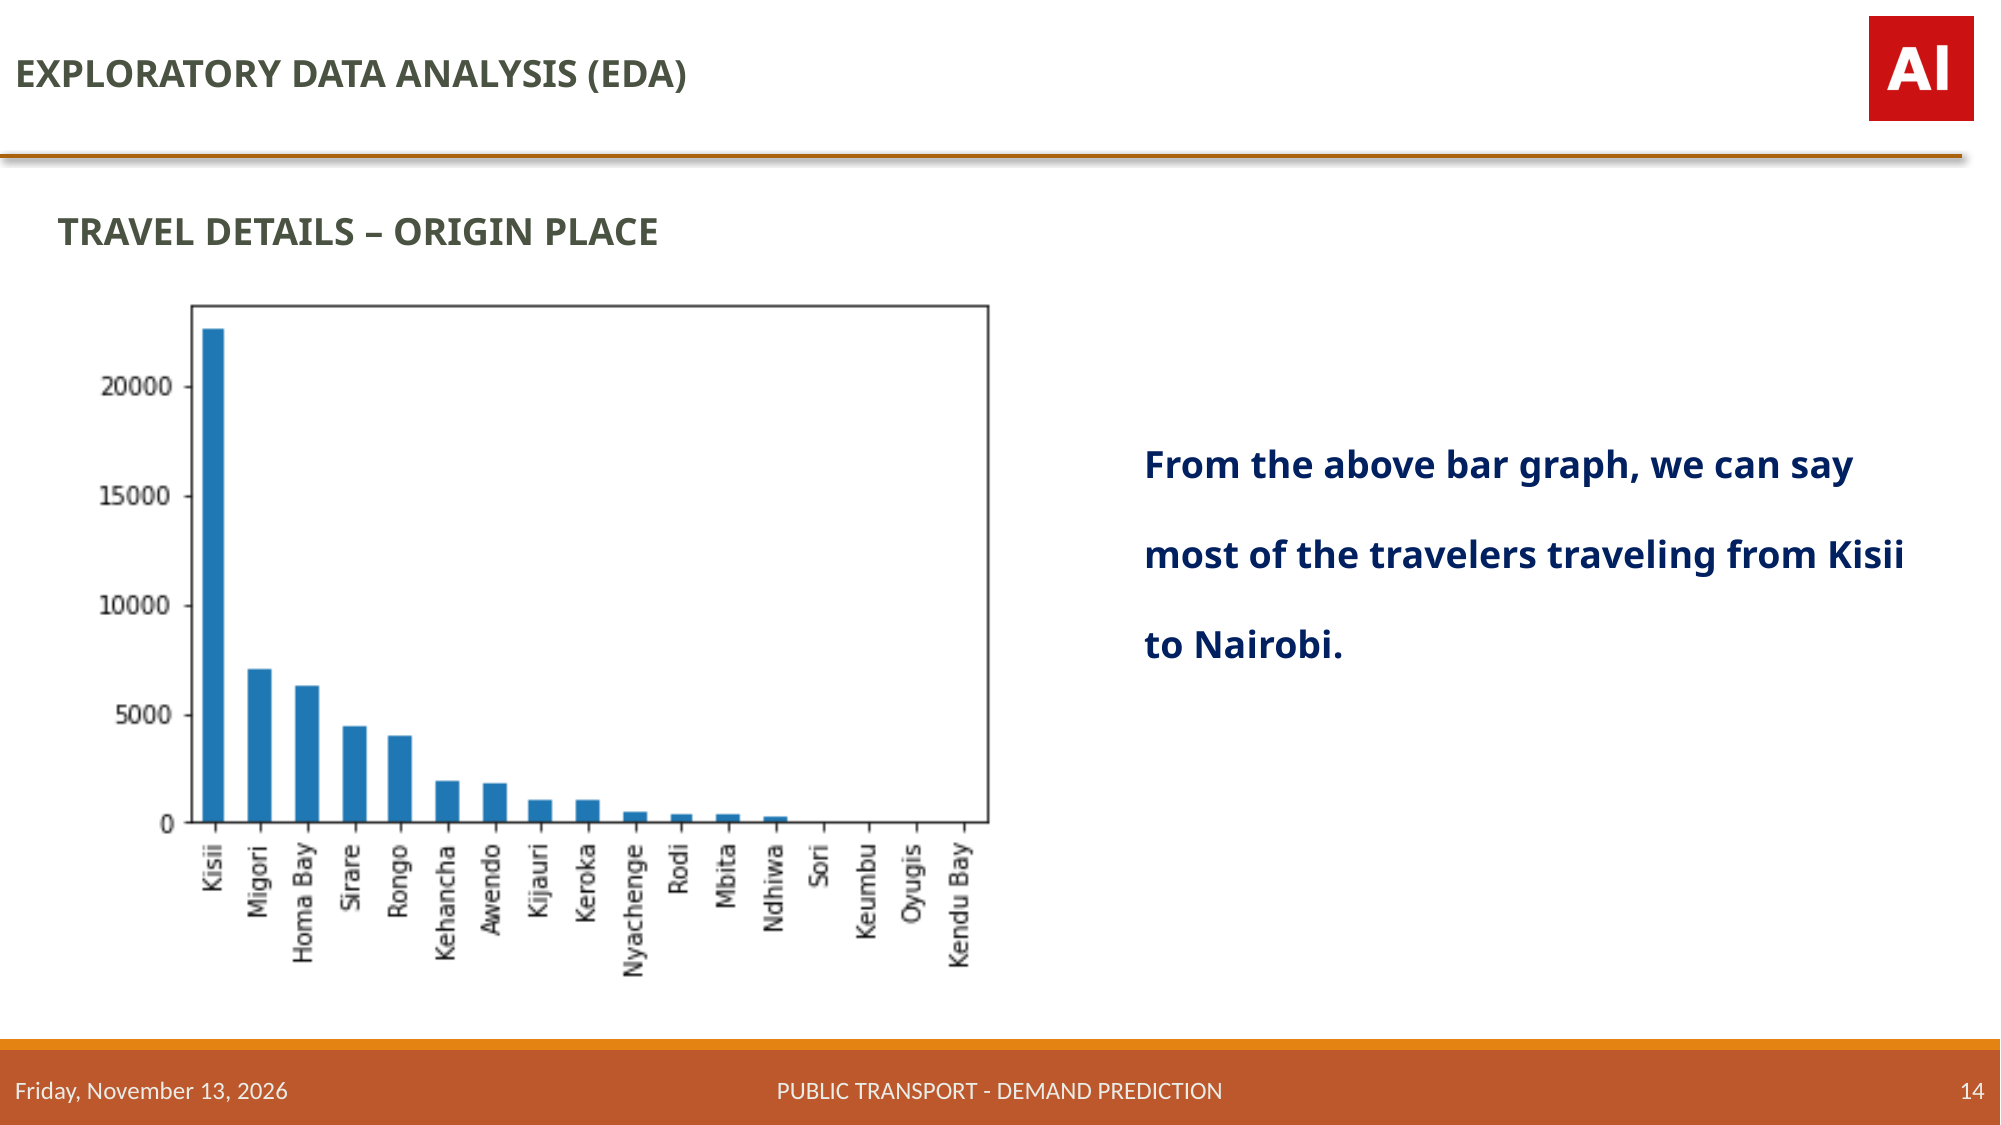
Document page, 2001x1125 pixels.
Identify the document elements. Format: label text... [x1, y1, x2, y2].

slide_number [0, 1059, 406, 1120]
text_box TRAVEL DETAILS – ORIGIN PLACE [42, 200, 831, 261]
text_box EXPLORATORY DATA ANALYSIS (EDA) [0, 42, 1002, 103]
picture [82, 289, 1003, 991]
slide_number 14 [1784, 1059, 2000, 1120]
footer PUBLIC TRANSPORT - DEMAND PREDICTION [604, 1059, 1396, 1120]
picture [1869, 16, 1974, 121]
text_box From the above bar graph, we can say most of the travelers traveling from Kisii to Nairobi. [1129, 388, 1938, 673]
